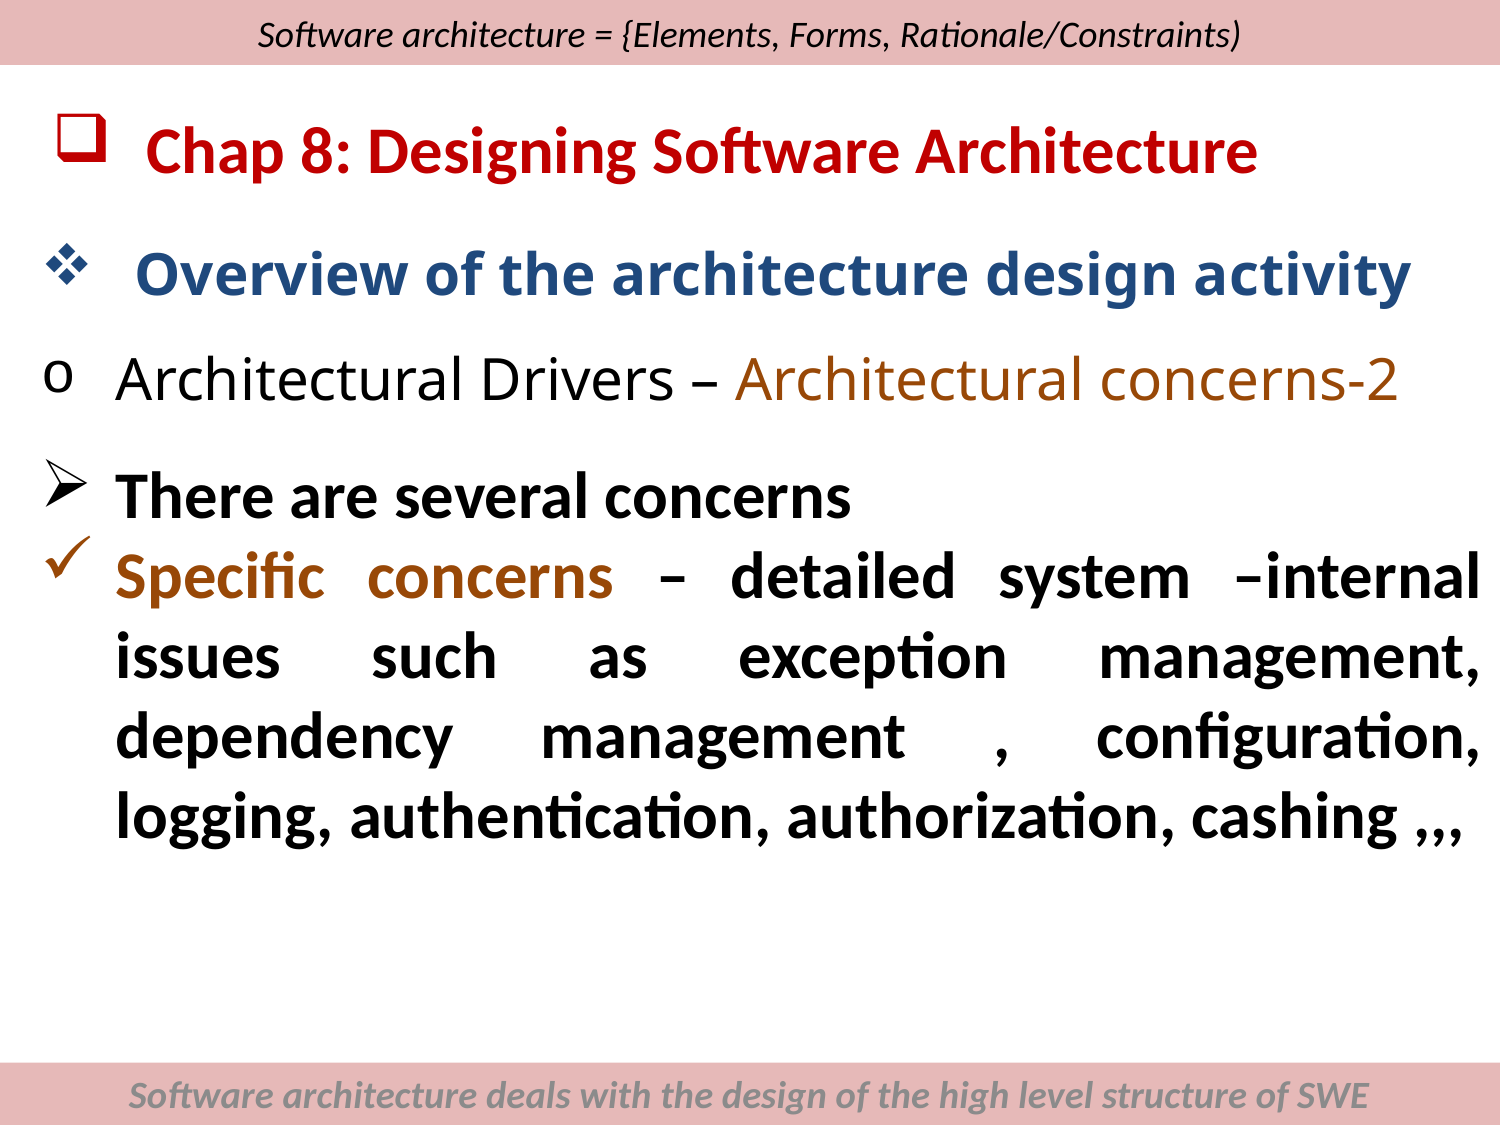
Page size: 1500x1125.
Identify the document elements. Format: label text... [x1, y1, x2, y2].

title Software architecture = {Elements, Forms, Rationale/Constraints) [0, 0, 1500, 65]
text_box Overview of the architecture design activity Architectural Drivers – Architectural concerns-2 There are several concerns Specific concerns – detailed system –internal issues such as exception management, dependency management , configuration, logging, authentication, authorization, cashing ,,, [25, 229, 1498, 860]
subtitle Software architecture deals with the design of the high level structure of SWE [0, 1062, 1500, 1125]
text_box Chap 8: Designing Software Architecture [37, 99, 1450, 194]
